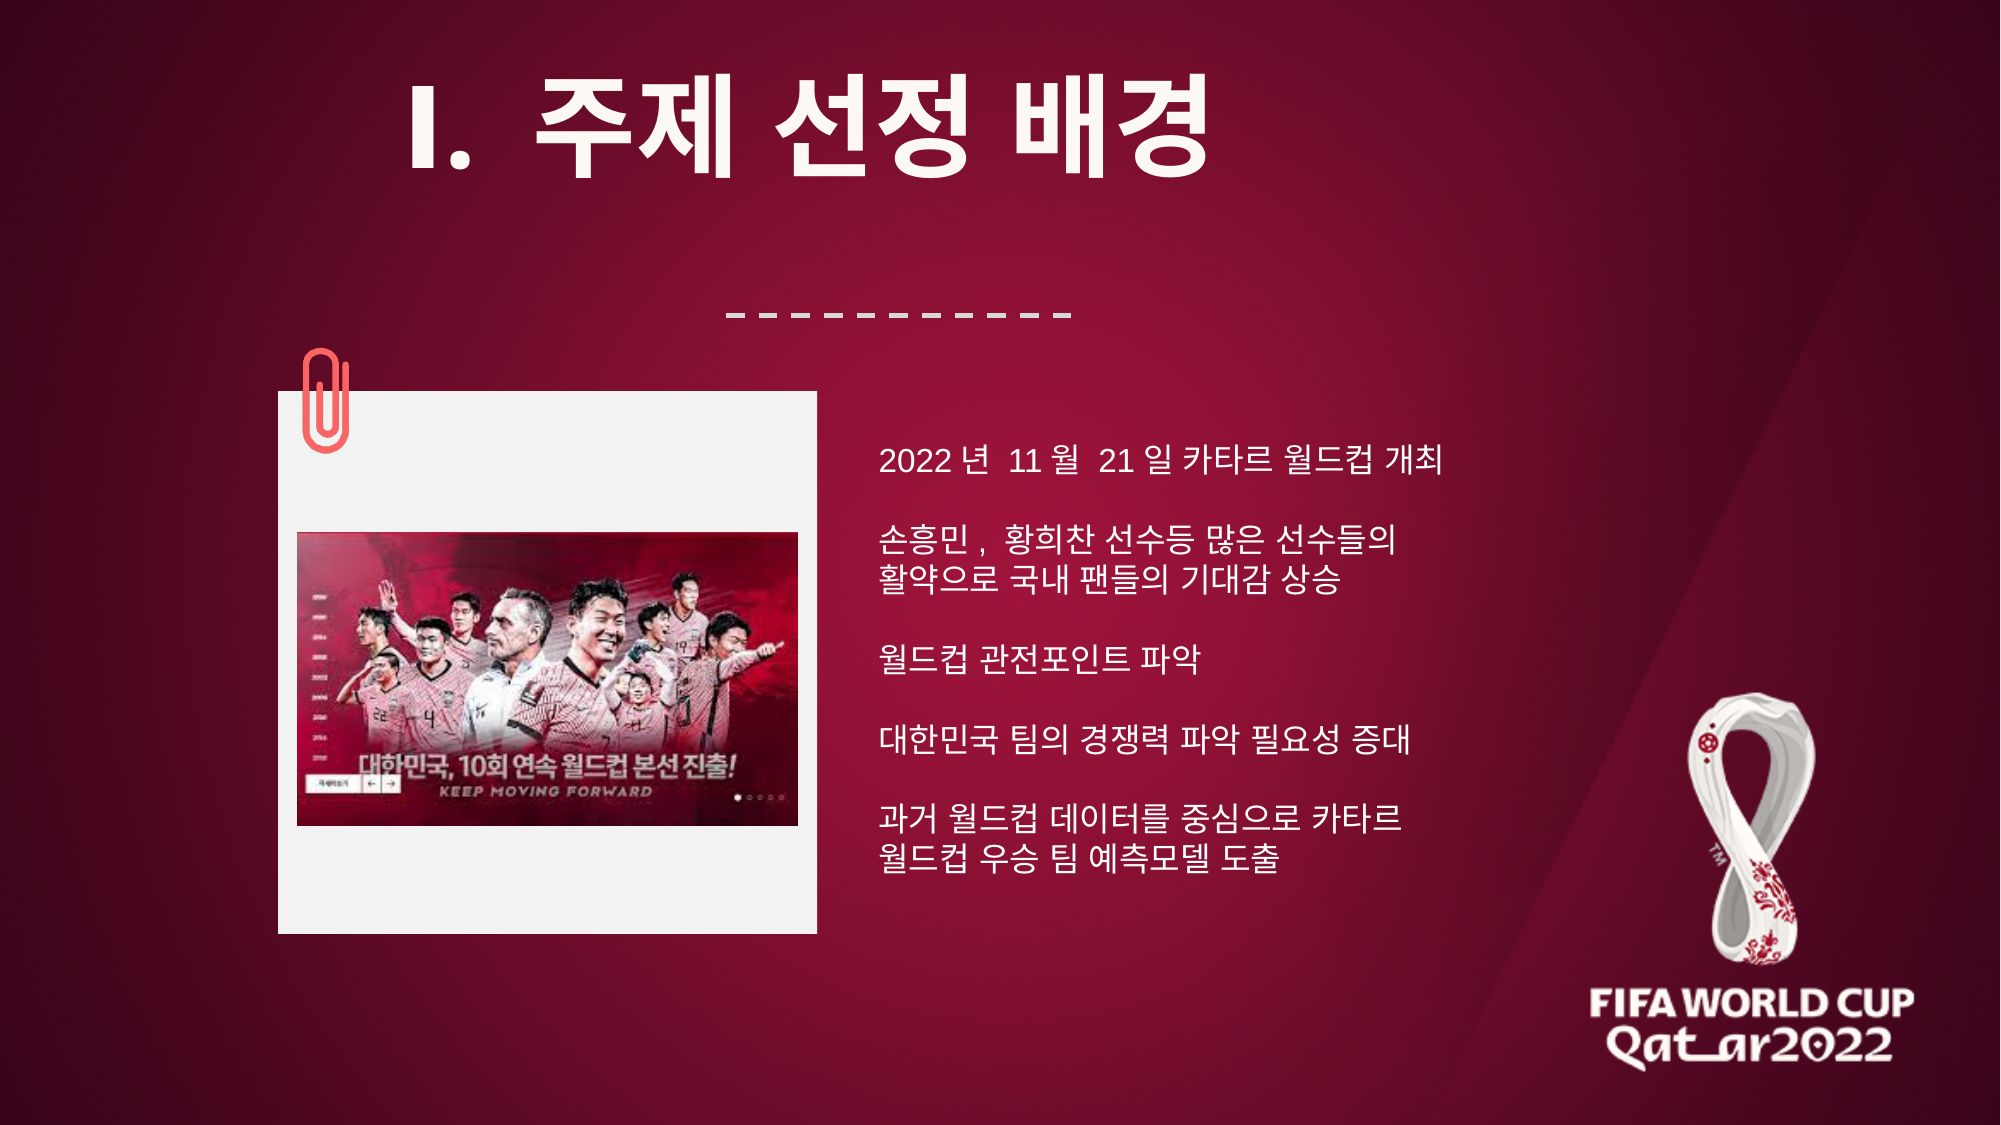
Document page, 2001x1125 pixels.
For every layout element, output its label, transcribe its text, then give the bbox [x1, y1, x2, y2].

picture [0, 0, 2001, 1125]
text_box [278, 391, 818, 934]
text_box 2022년 11월 21일 카타르 월드컵 개최 손흥민, 황희찬 선수등 많은 선수들의 활약으로 국내 팬들의 기대감 상승 월드컵 관전포인트 파악 대한민국 팀의 경쟁력 파악 필요성 증대 과거 월드컵 데이터를 중심으로 카타르 월드컵 우승 팀 예측모델 도출 [867, 433, 1491, 884]
text_box Ⅰ. 주제 선정 배경 [387, 56, 2000, 208]
